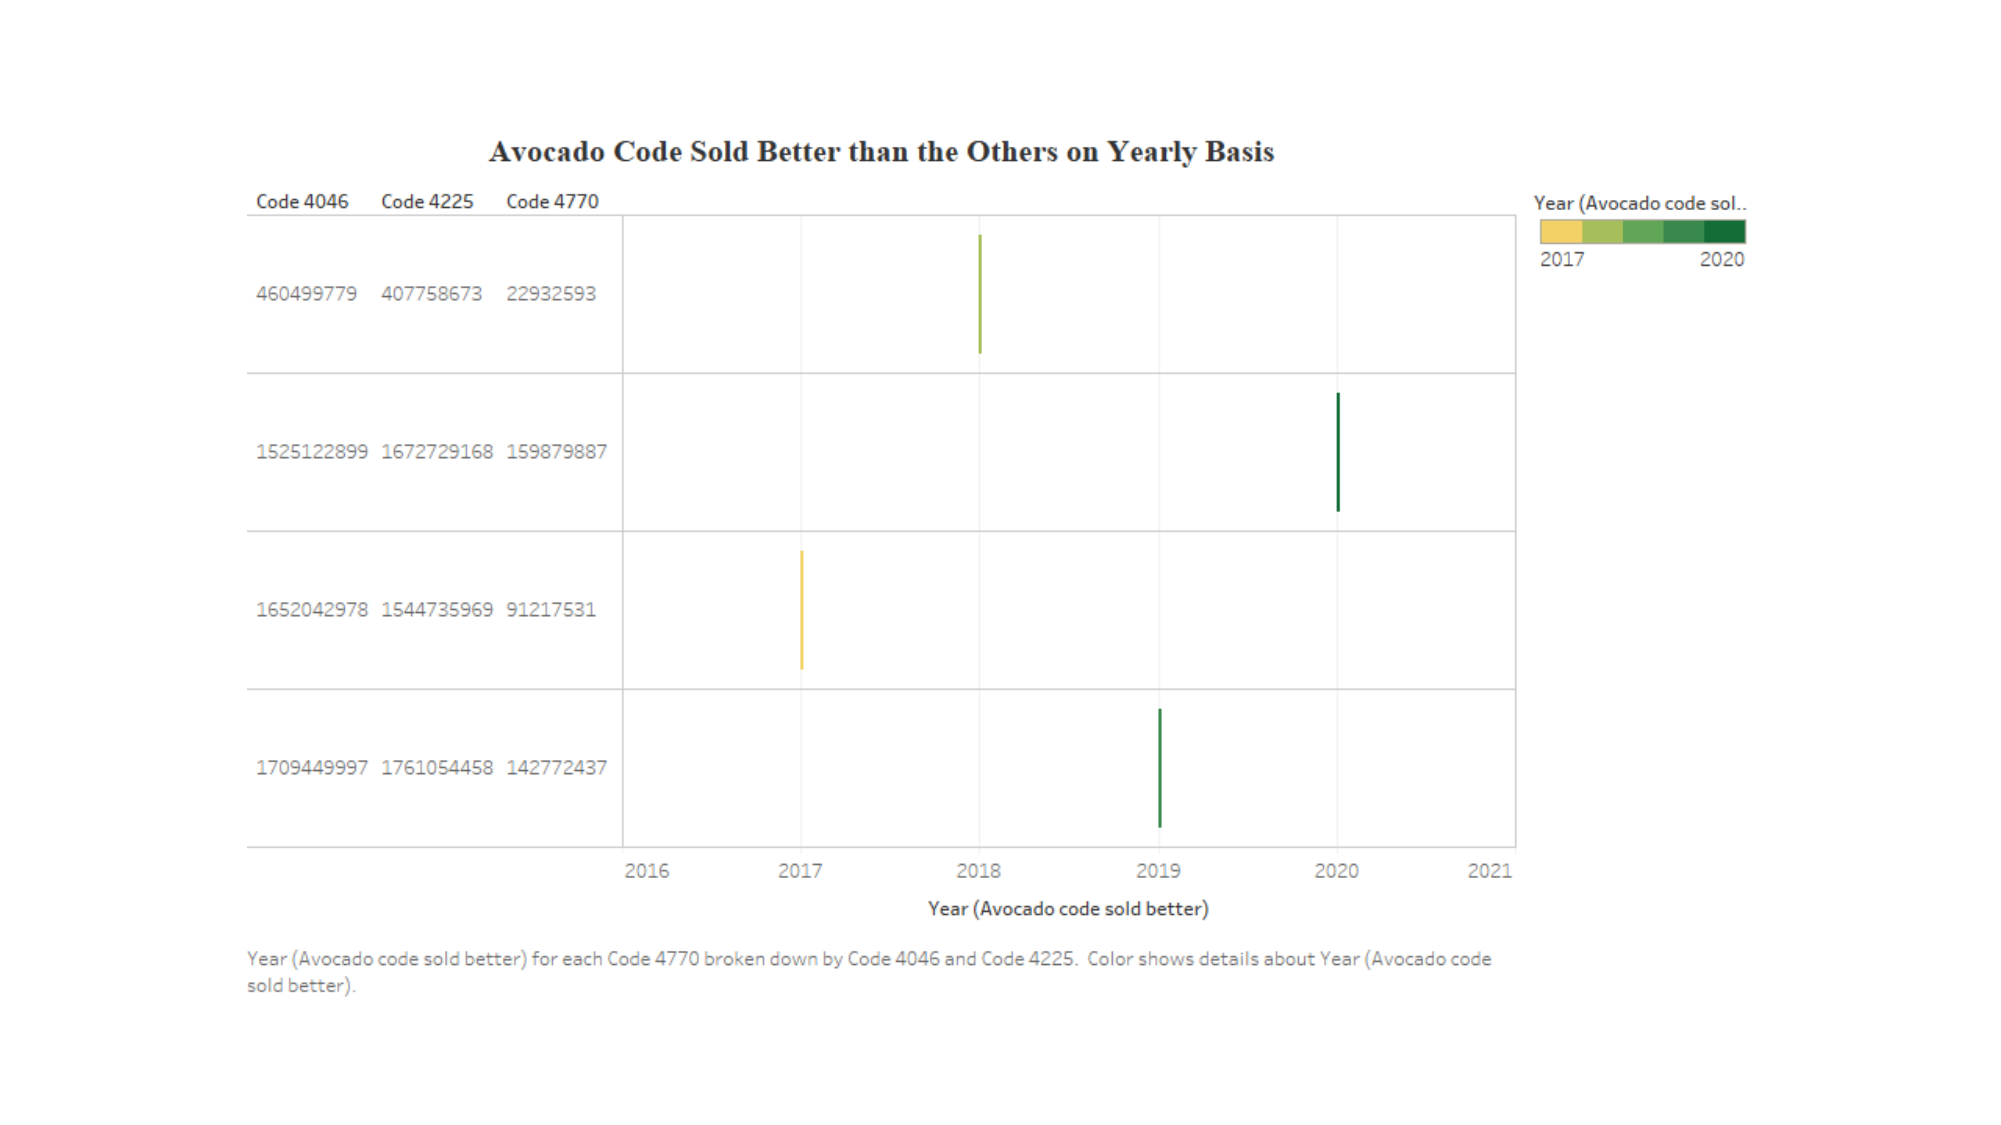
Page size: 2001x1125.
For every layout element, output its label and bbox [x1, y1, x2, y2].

picture [247, 124, 1753, 1001]
